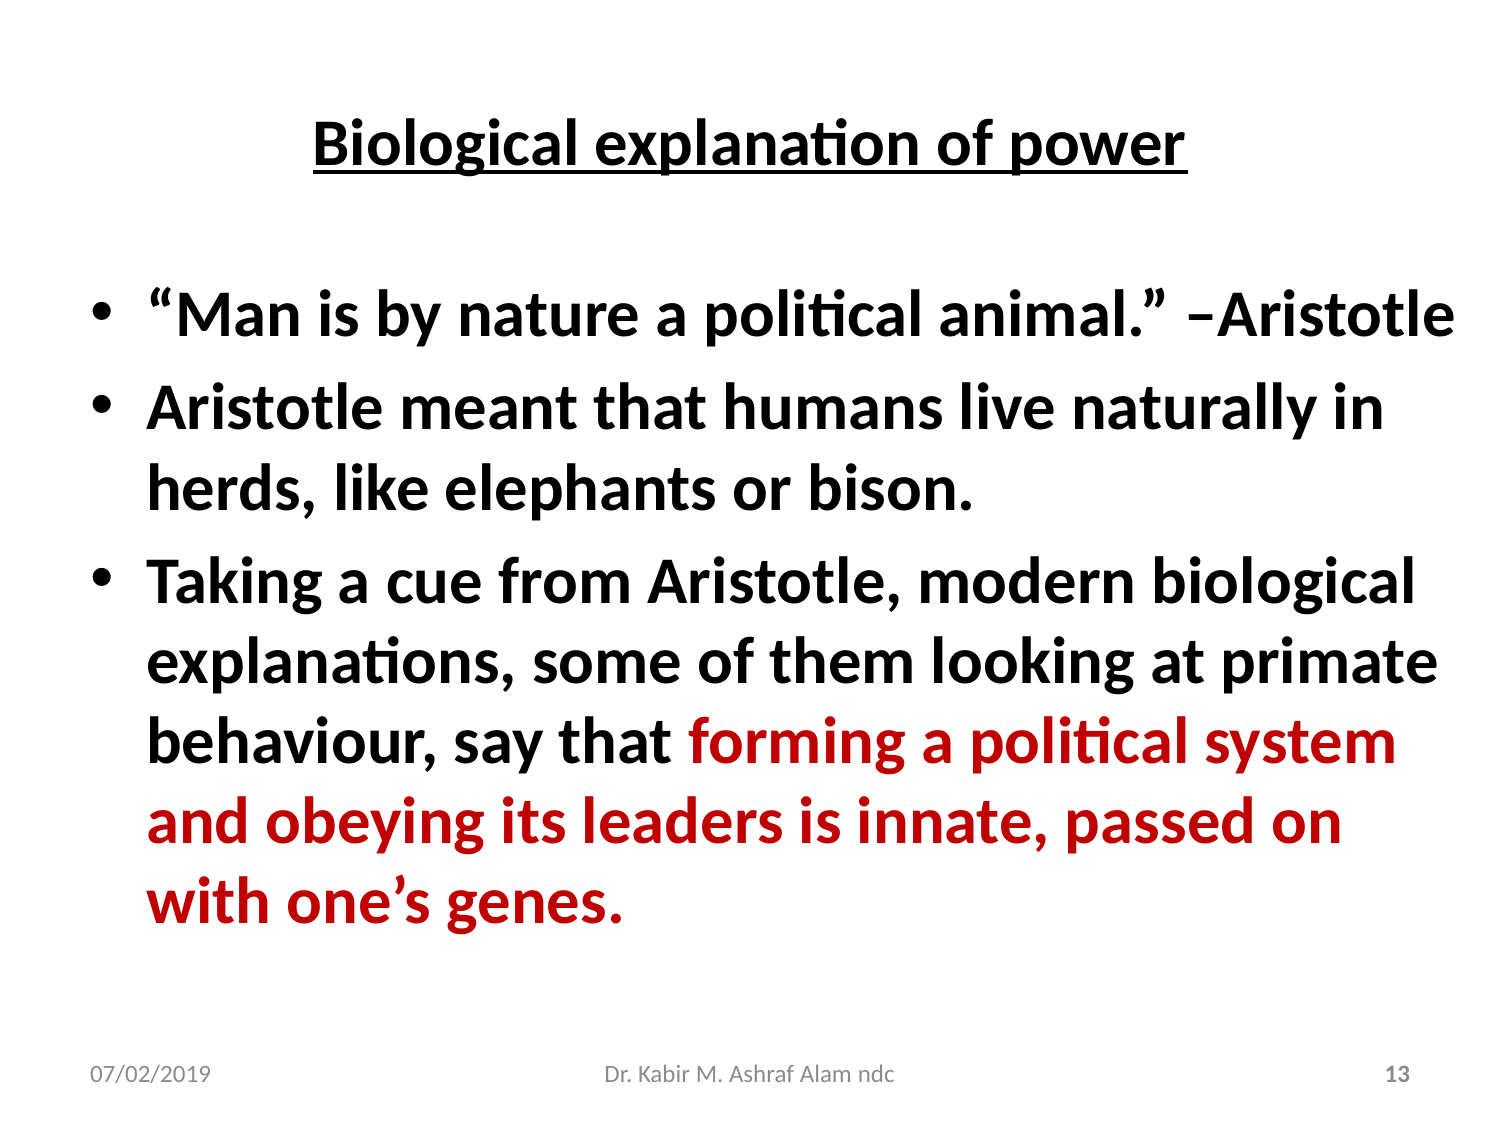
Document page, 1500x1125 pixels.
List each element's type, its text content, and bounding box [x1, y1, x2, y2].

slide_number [75, 1042, 425, 1103]
list “Man is by nature a political animal.” –Aristotle Aristotle meant that humans live naturally in herds, like elephants or bison. Taking a cue from Aristotle, modern biological explanations, some of them looking at primate behaviour, say that forming a political system and obeying its leaders is innate, passed on with one’s genes. [75, 262, 1475, 1005]
footer Dr. Kabir M. Ashraf Alam ndc [512, 1042, 988, 1103]
title Biological explanation of power [75, 45, 1425, 233]
slide_number 13 [1074, 1042, 1425, 1103]
